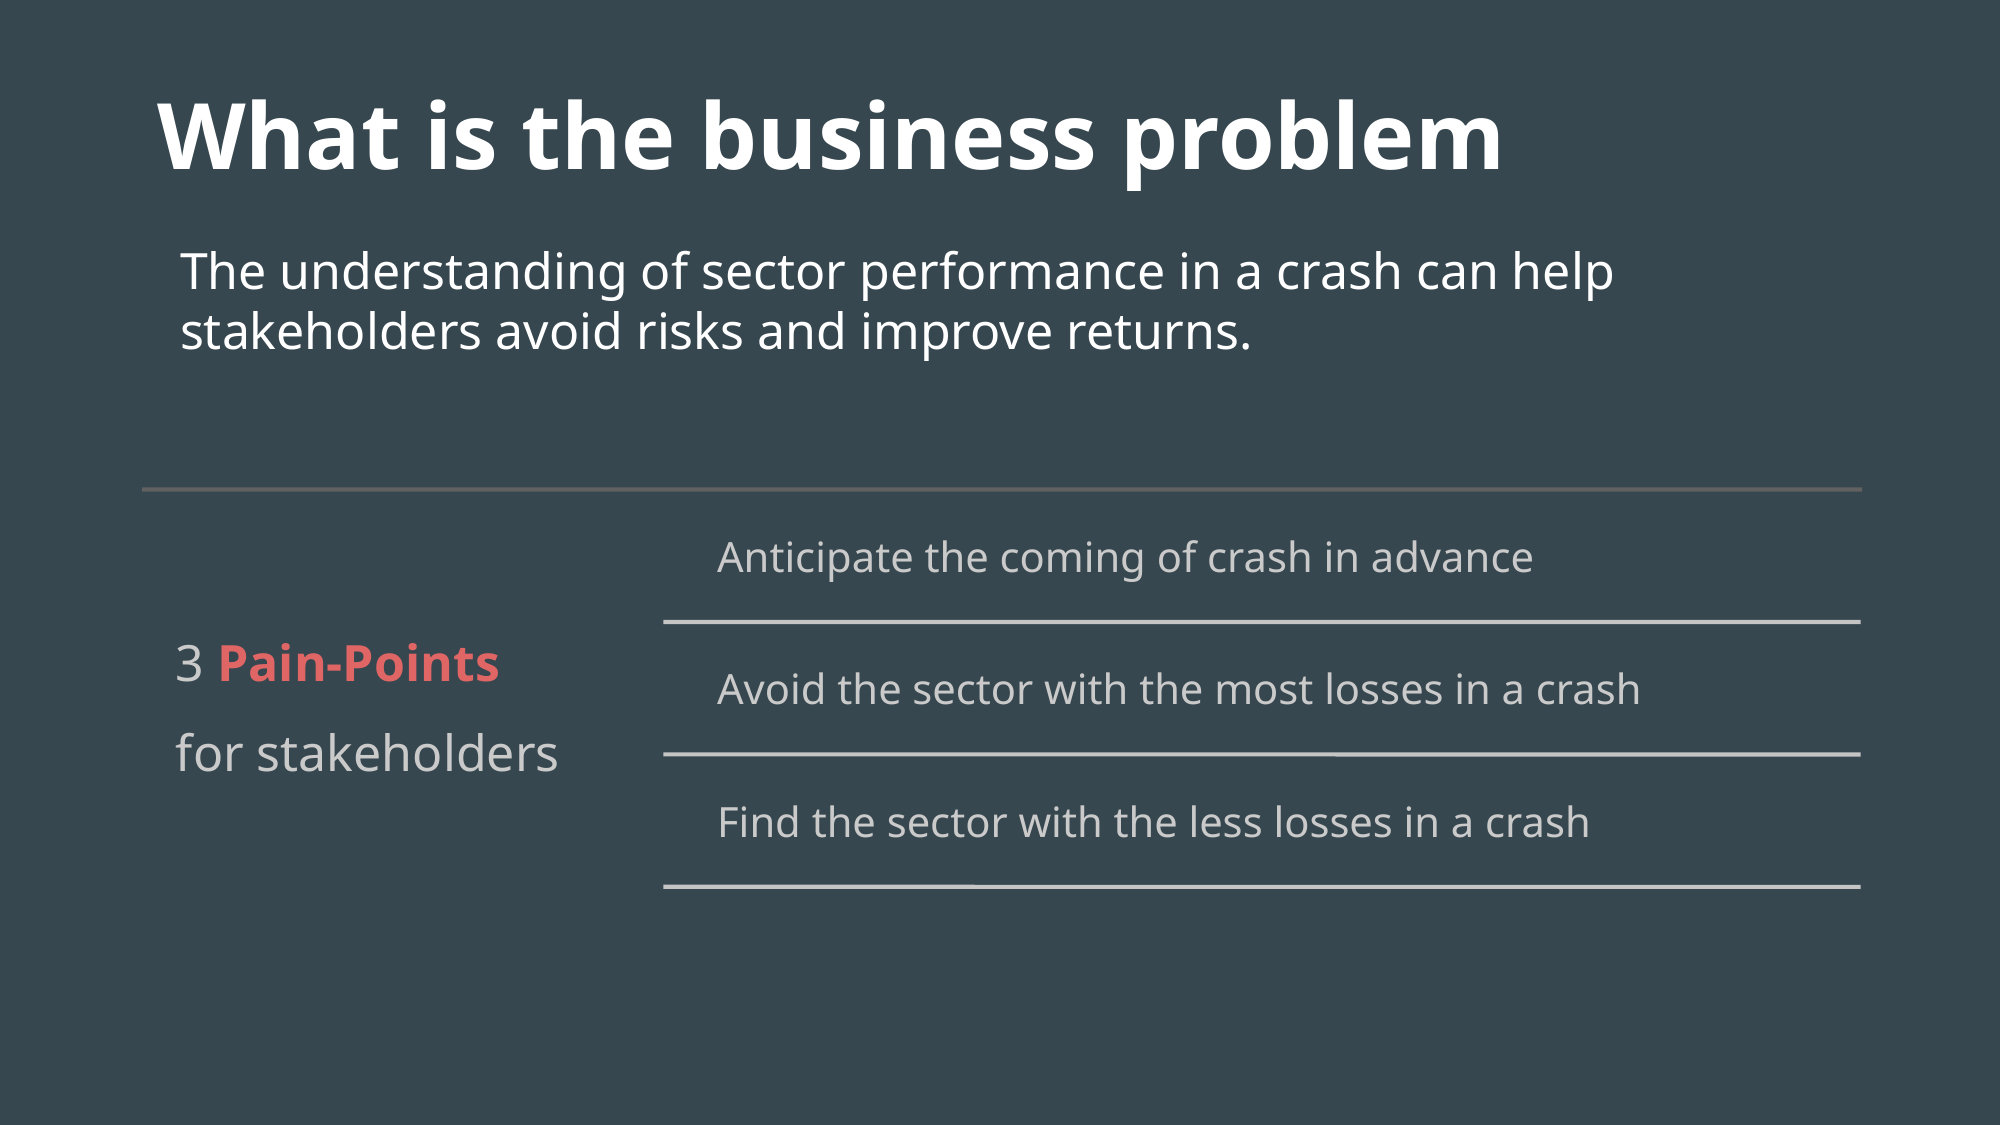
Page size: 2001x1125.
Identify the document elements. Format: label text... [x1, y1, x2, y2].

text_box The understanding of sector performance in a crash can help stakeholders avoid risks and improve returns. [146, 231, 1863, 391]
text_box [141, 489, 1863, 894]
text_box What is the business problem [142, 82, 1642, 209]
